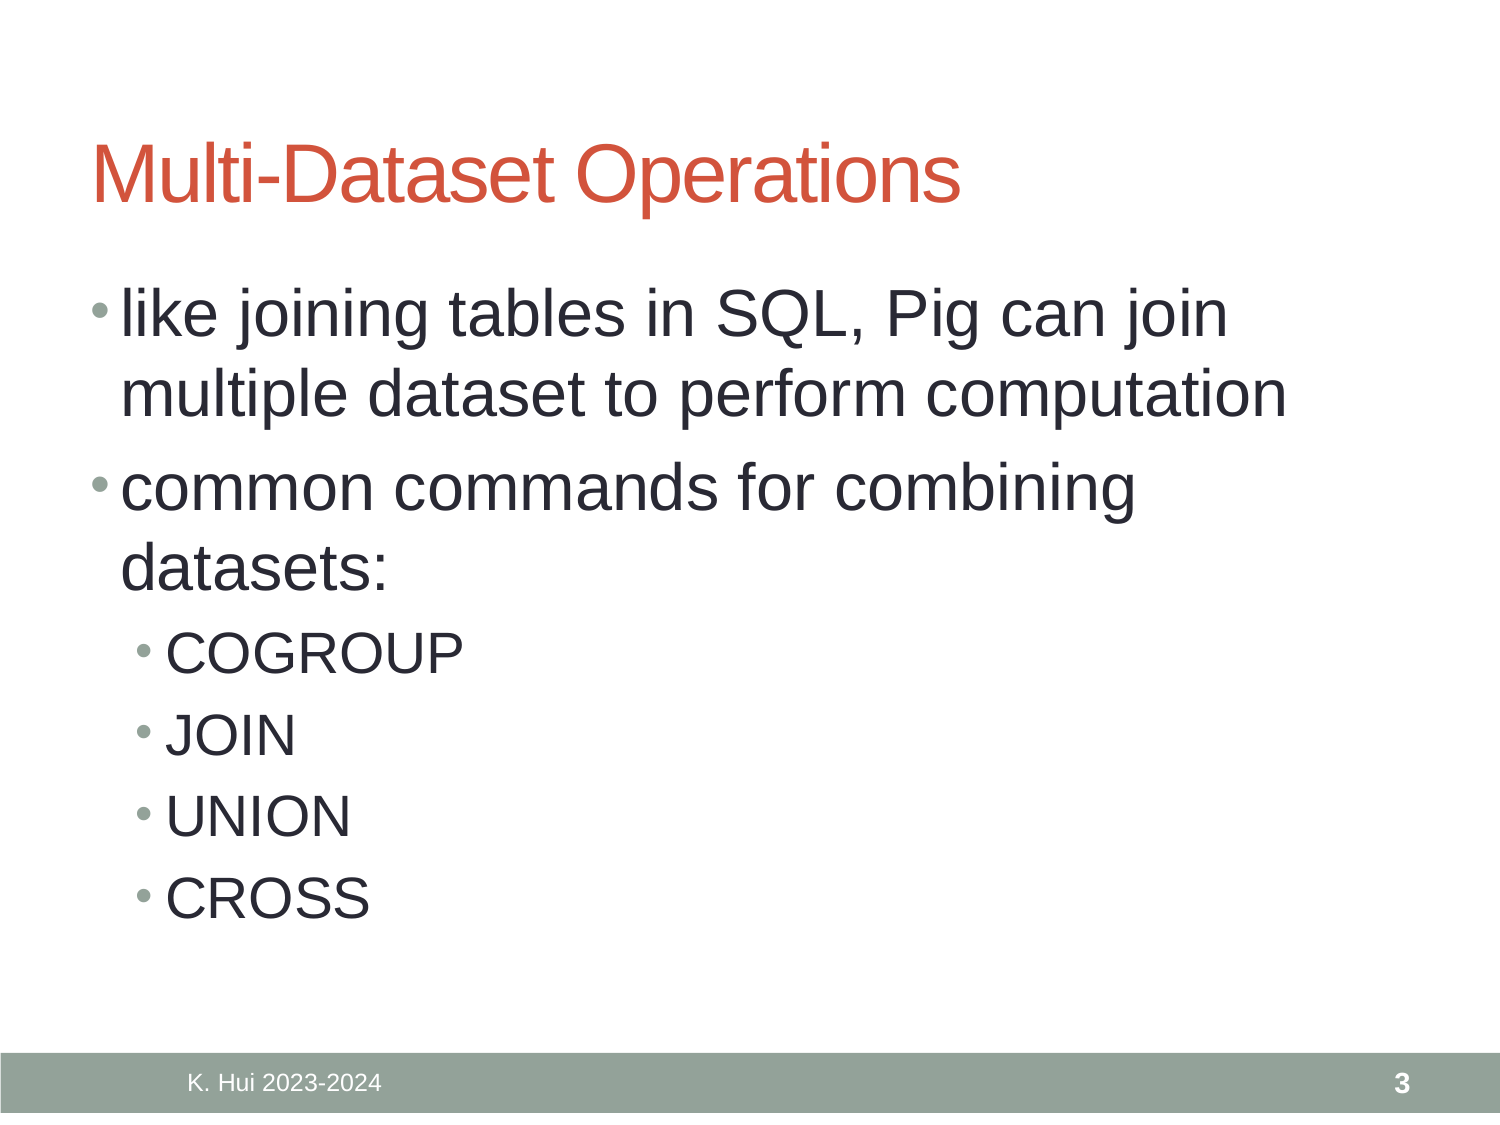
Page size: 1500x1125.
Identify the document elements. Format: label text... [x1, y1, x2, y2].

list like joining tables in SQL, Pig can join multiple dataset to perform computation common commands for combining datasets: COGROUP JOIN UNION CROSS [75, 262, 1425, 1036]
slide_number 3 [1250, 1054, 1426, 1109]
footer K. Hui 2023-2024 [75, 1054, 494, 1109]
title Multi-Dataset Operations [75, 87, 1425, 250]
